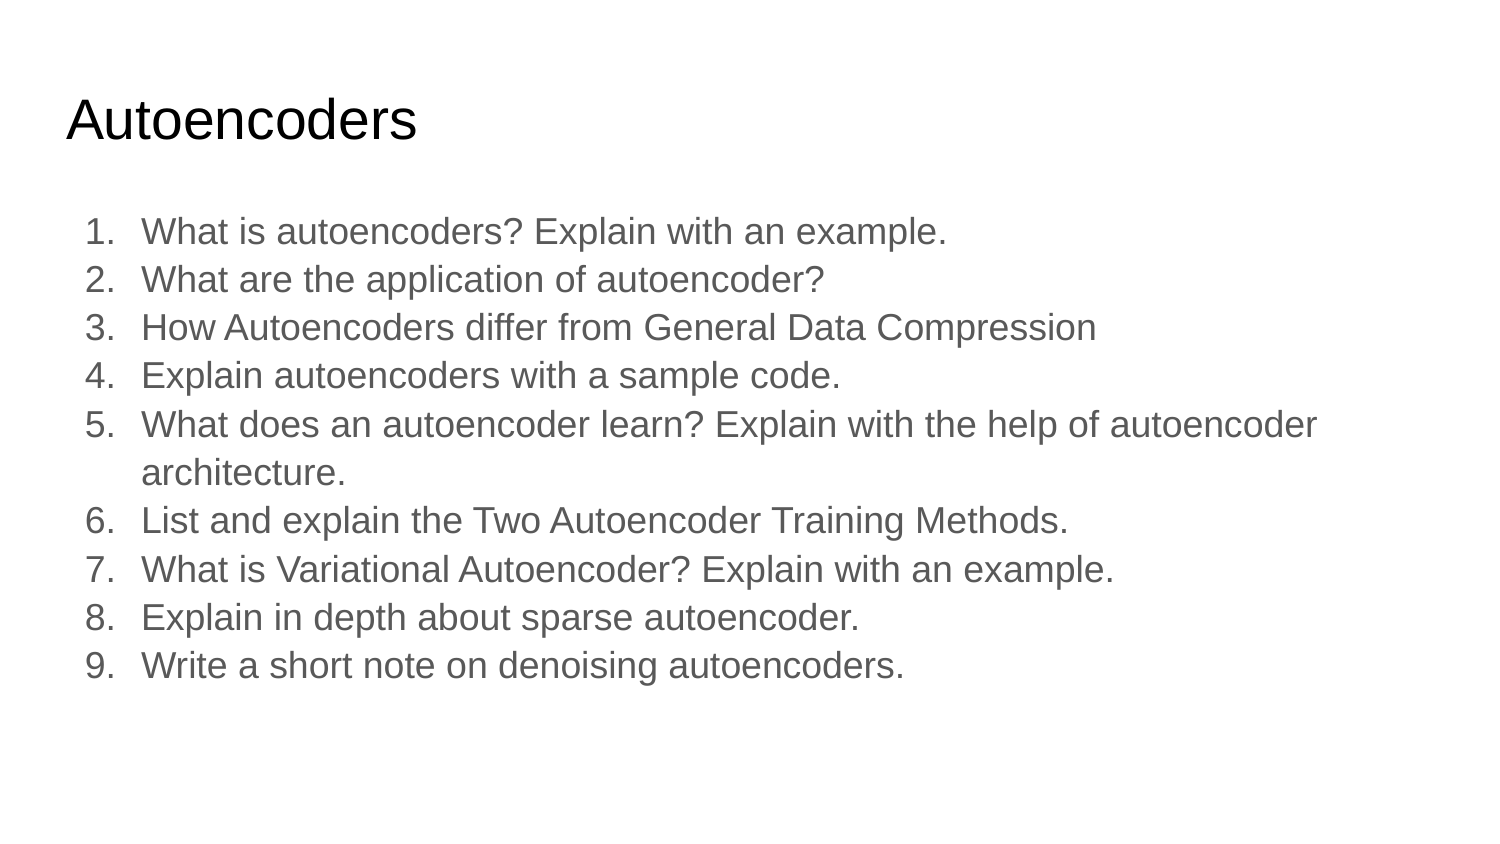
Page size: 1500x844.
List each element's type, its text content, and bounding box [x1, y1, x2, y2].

list What is autoencoders? Explain with an example. What are the application of autoencoder? How Autoencoders differ from General Data Compression Explain autoencoders with a sample code. What does an autoencoder learn? Explain with the help of autoencoder architecture. List and explain the Two Autoencoder Training Methods. What is Variational Autoencoder? Explain with an example. Explain in depth about sparse autoencoder. Write a short note on denoising autoencoders. [51, 189, 1449, 750]
title Autoencoders [51, 72, 1449, 167]
